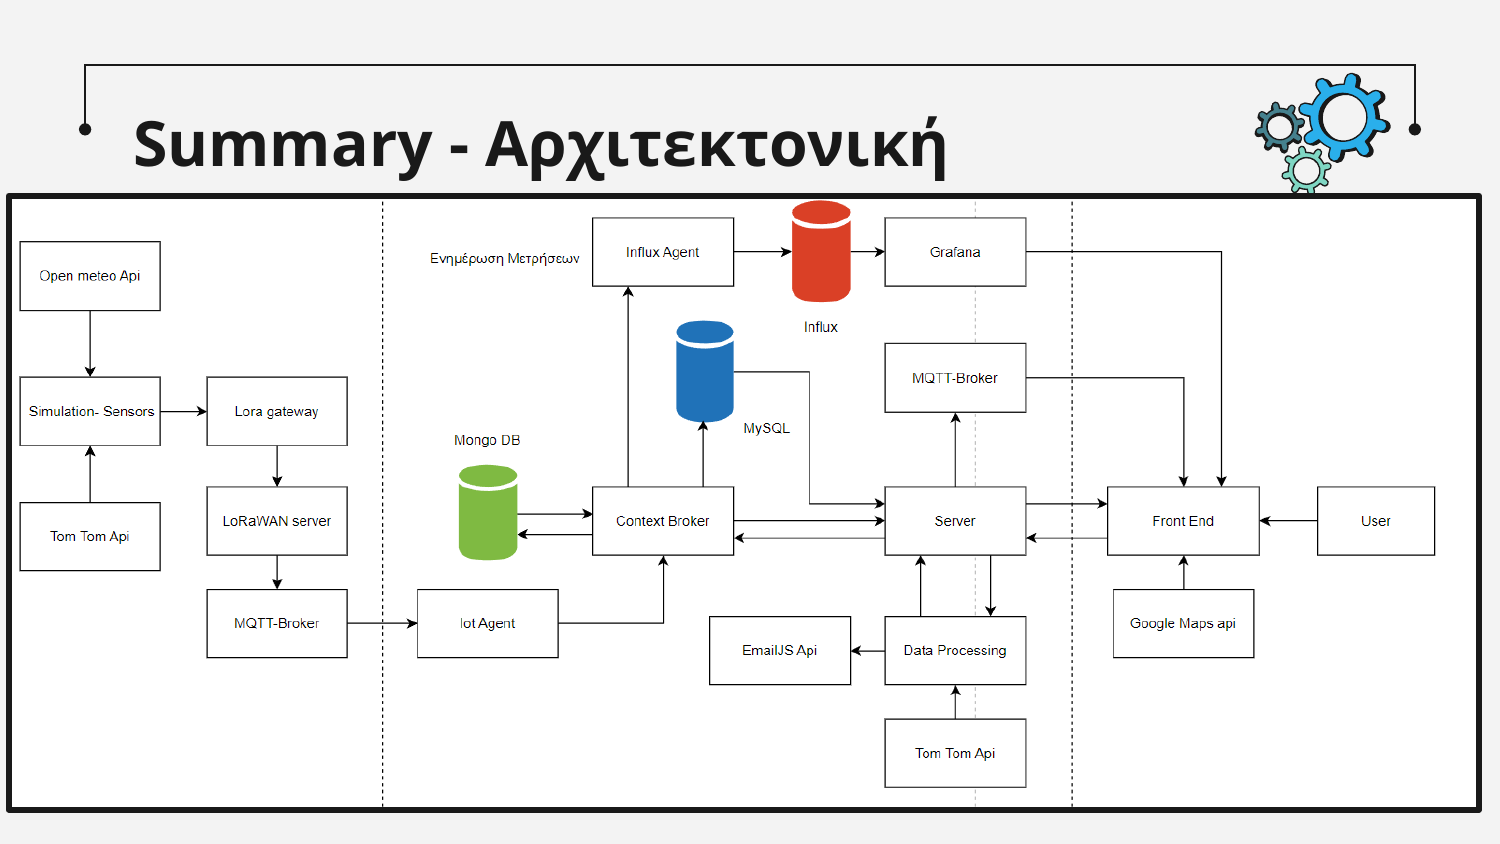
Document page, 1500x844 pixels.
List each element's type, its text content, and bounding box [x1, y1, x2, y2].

title Summary - Αρχιτεκτονική [118, 88, 1249, 183]
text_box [1254, 72, 1392, 197]
picture [11, 198, 1476, 807]
